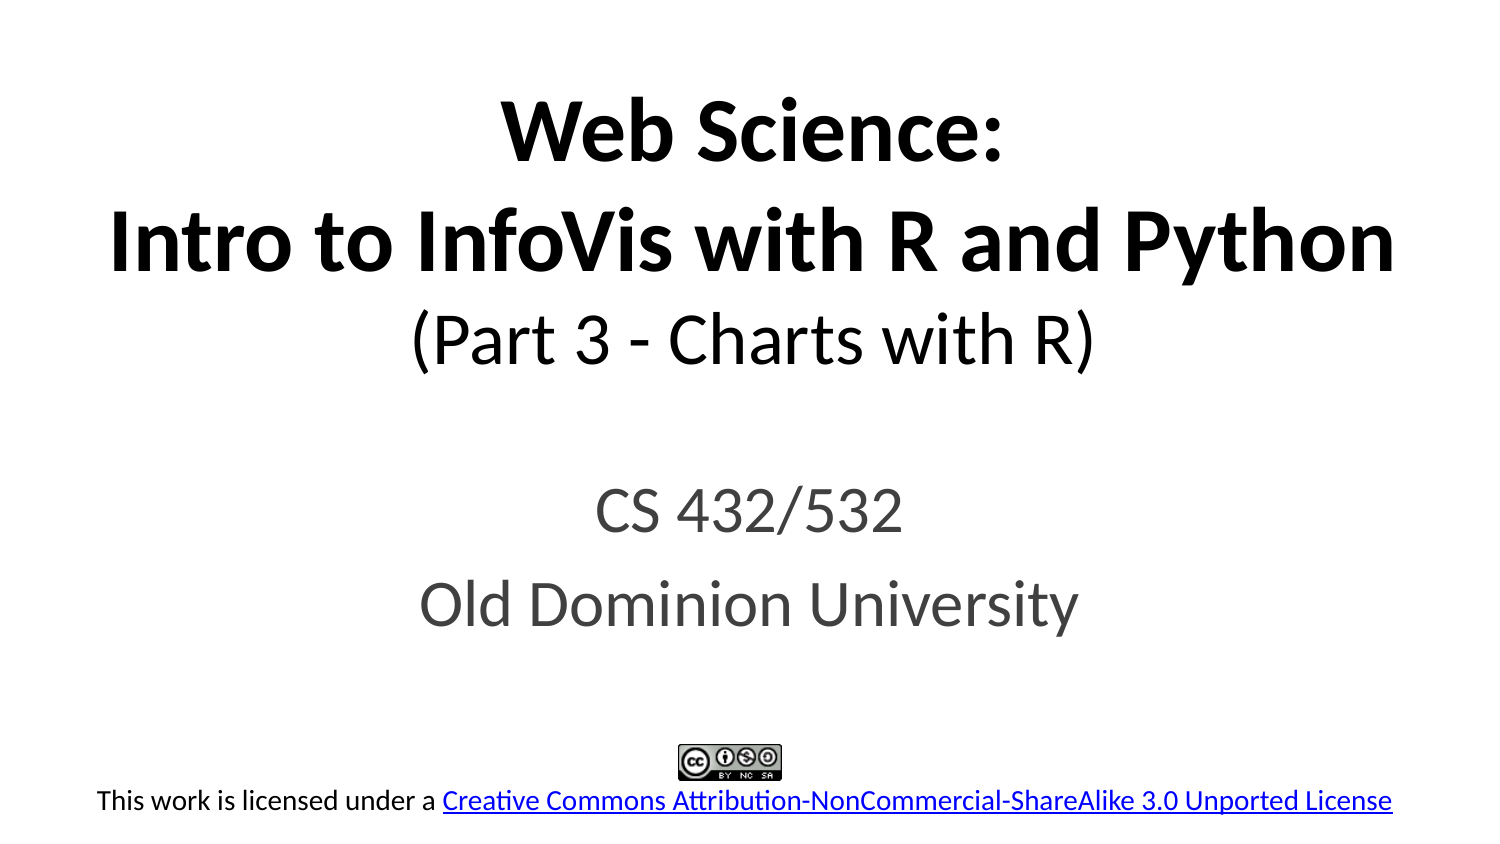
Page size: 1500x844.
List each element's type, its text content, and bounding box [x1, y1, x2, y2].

text_box This work is licensed under a Creative Commons Attribution-NonCommercial-ShareAlike 3.0 Unported License [68, 773, 1422, 828]
picture [678, 744, 783, 782]
title Web Science: Intro to InfoVis with R and Python (Part 3 - Charts with R) [79, 33, 1428, 417]
subtitle CS 432/532 Old Dominion University [225, 458, 1275, 675]
